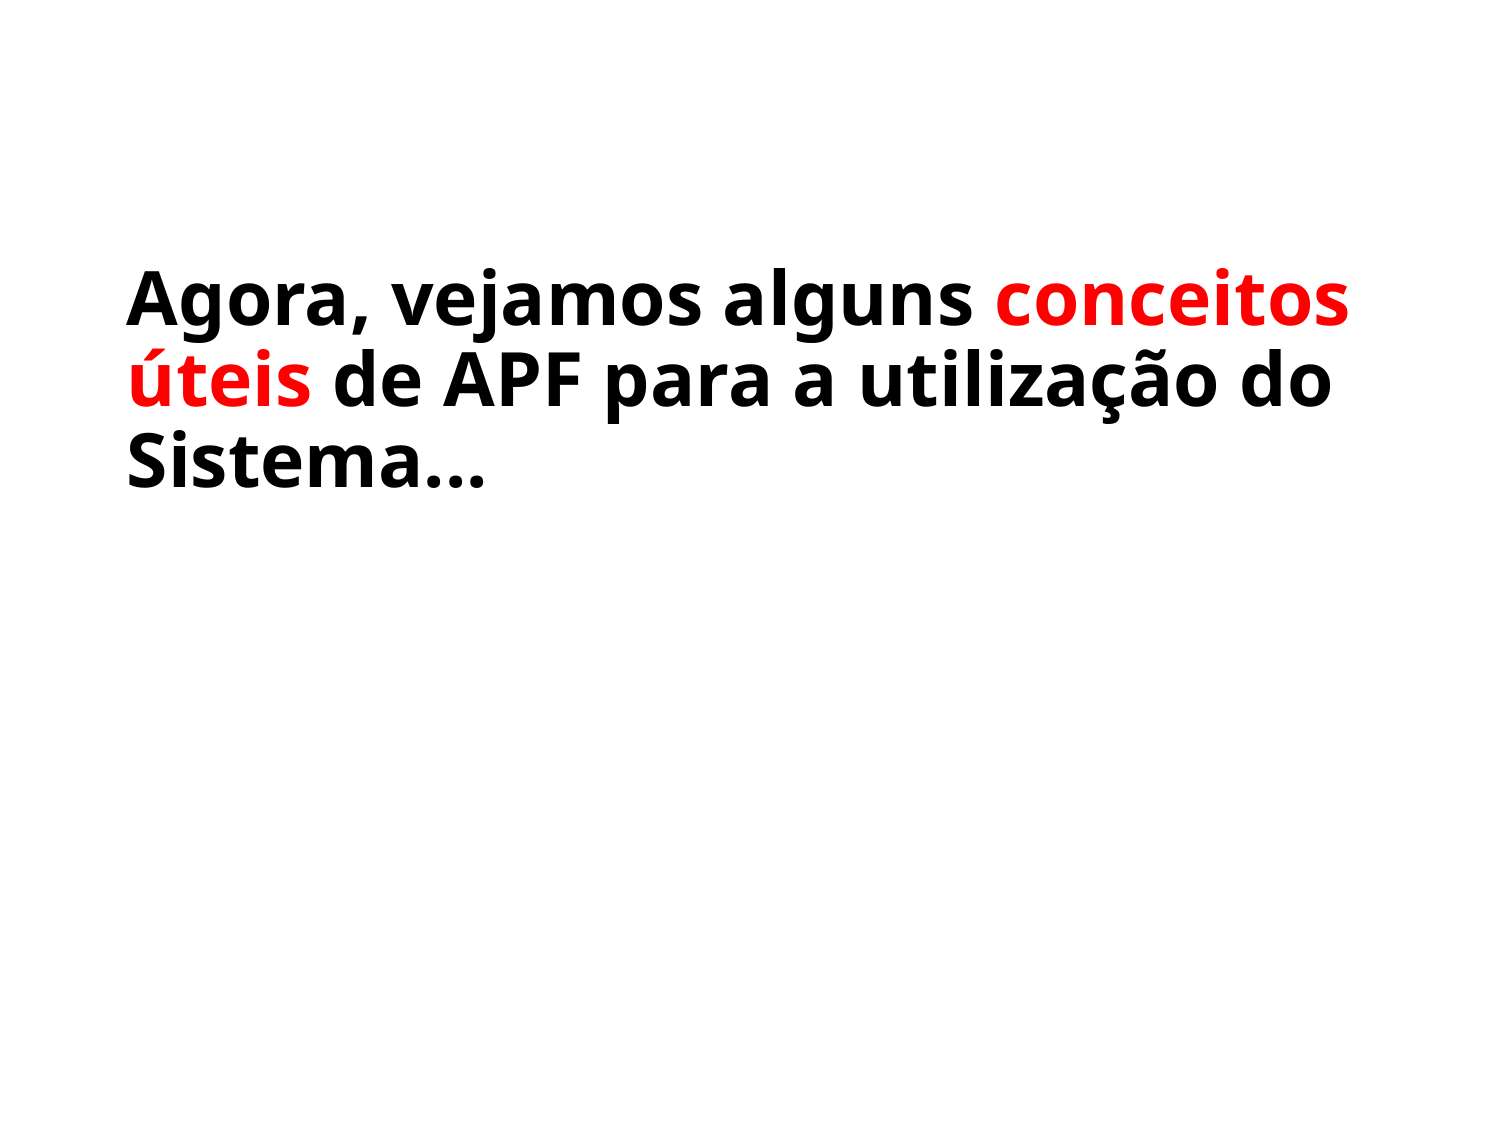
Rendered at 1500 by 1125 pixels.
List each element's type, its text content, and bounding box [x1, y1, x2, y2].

list Agora, vejamos alguns conceitos úteis de APF para a utilização do Sistema... [111, 253, 1437, 1014]
